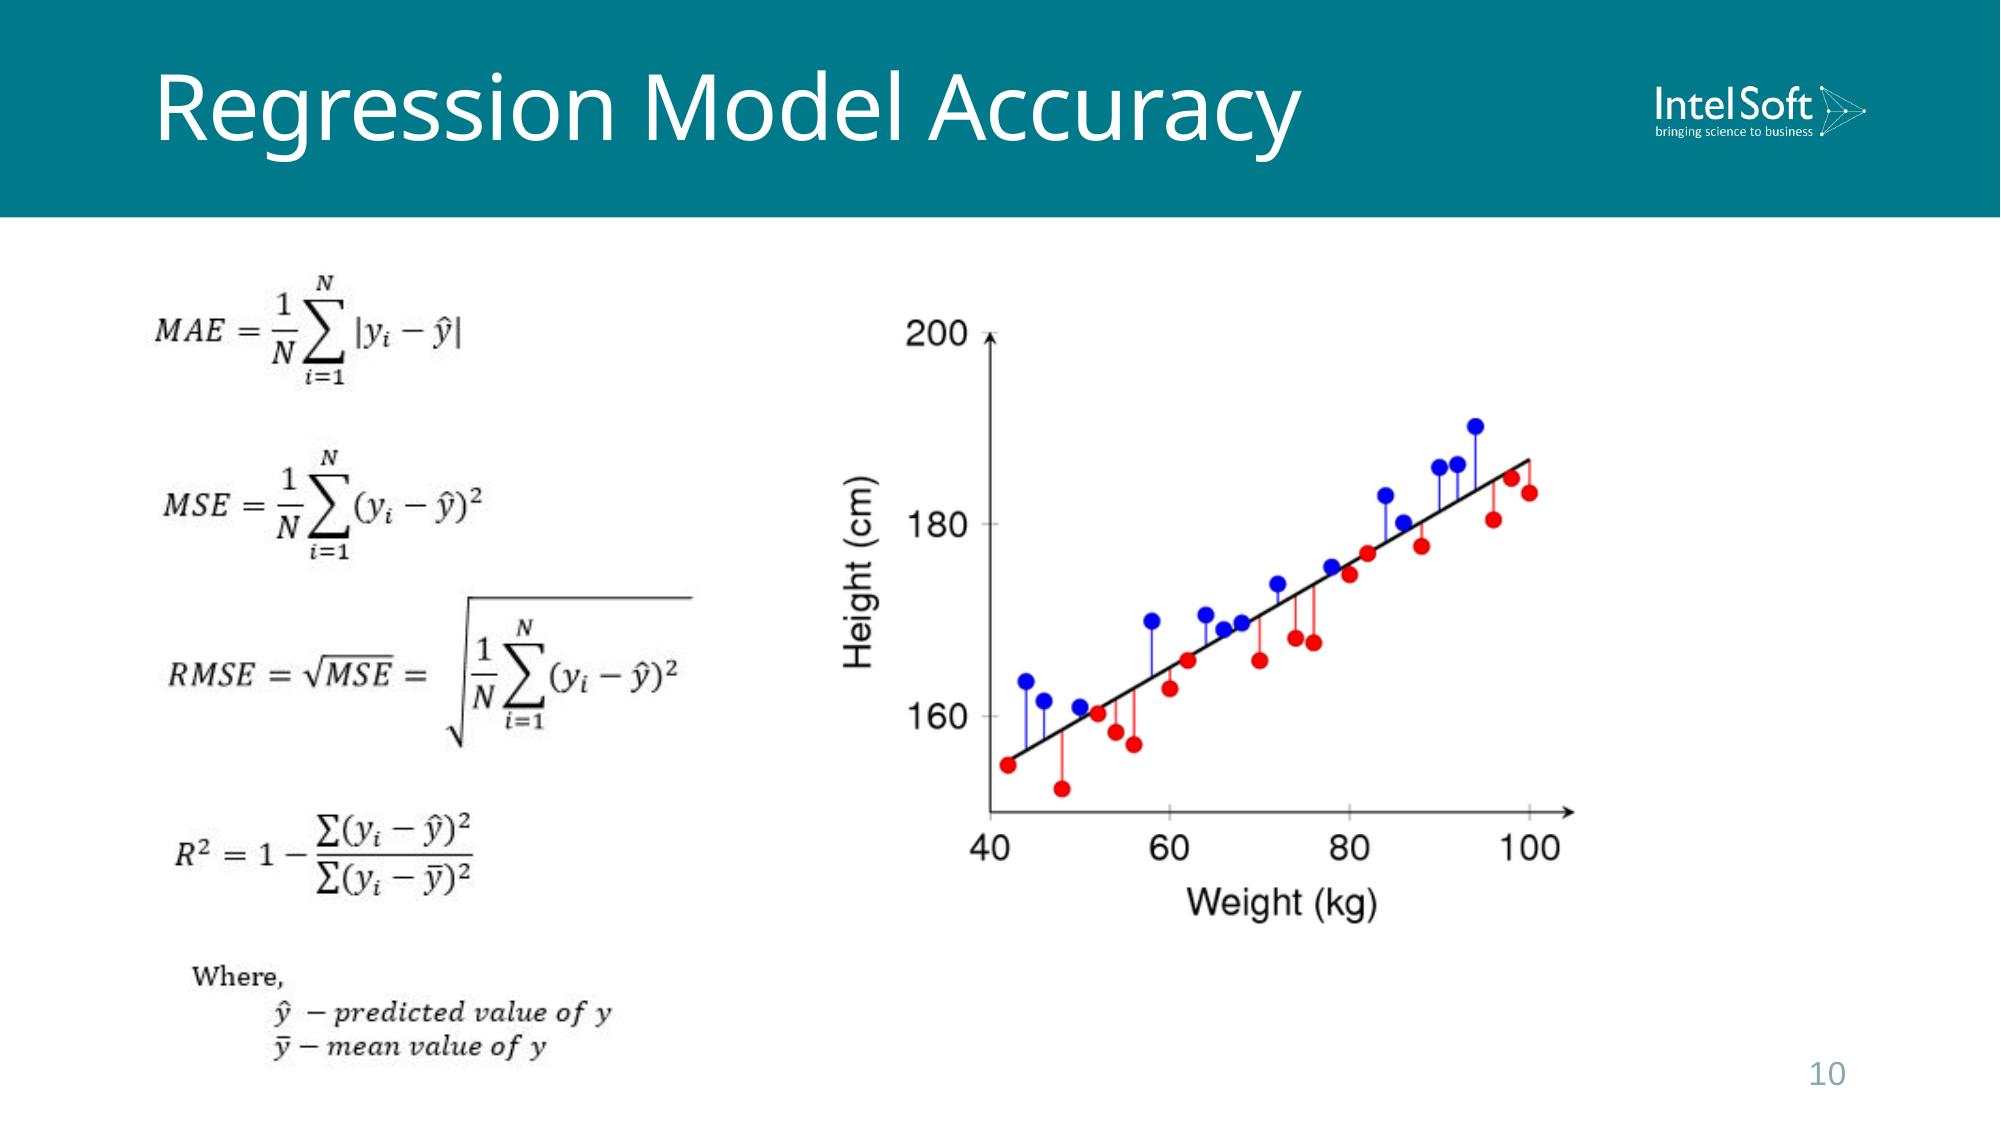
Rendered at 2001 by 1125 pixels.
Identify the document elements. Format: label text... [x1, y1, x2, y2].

picture [812, 287, 1594, 955]
text_box Regression Model Accuracy [150, 46, 1622, 159]
picture [1656, 86, 1866, 138]
slide_number 10 [1802, 1052, 1854, 1125]
picture [24, 242, 738, 1095]
